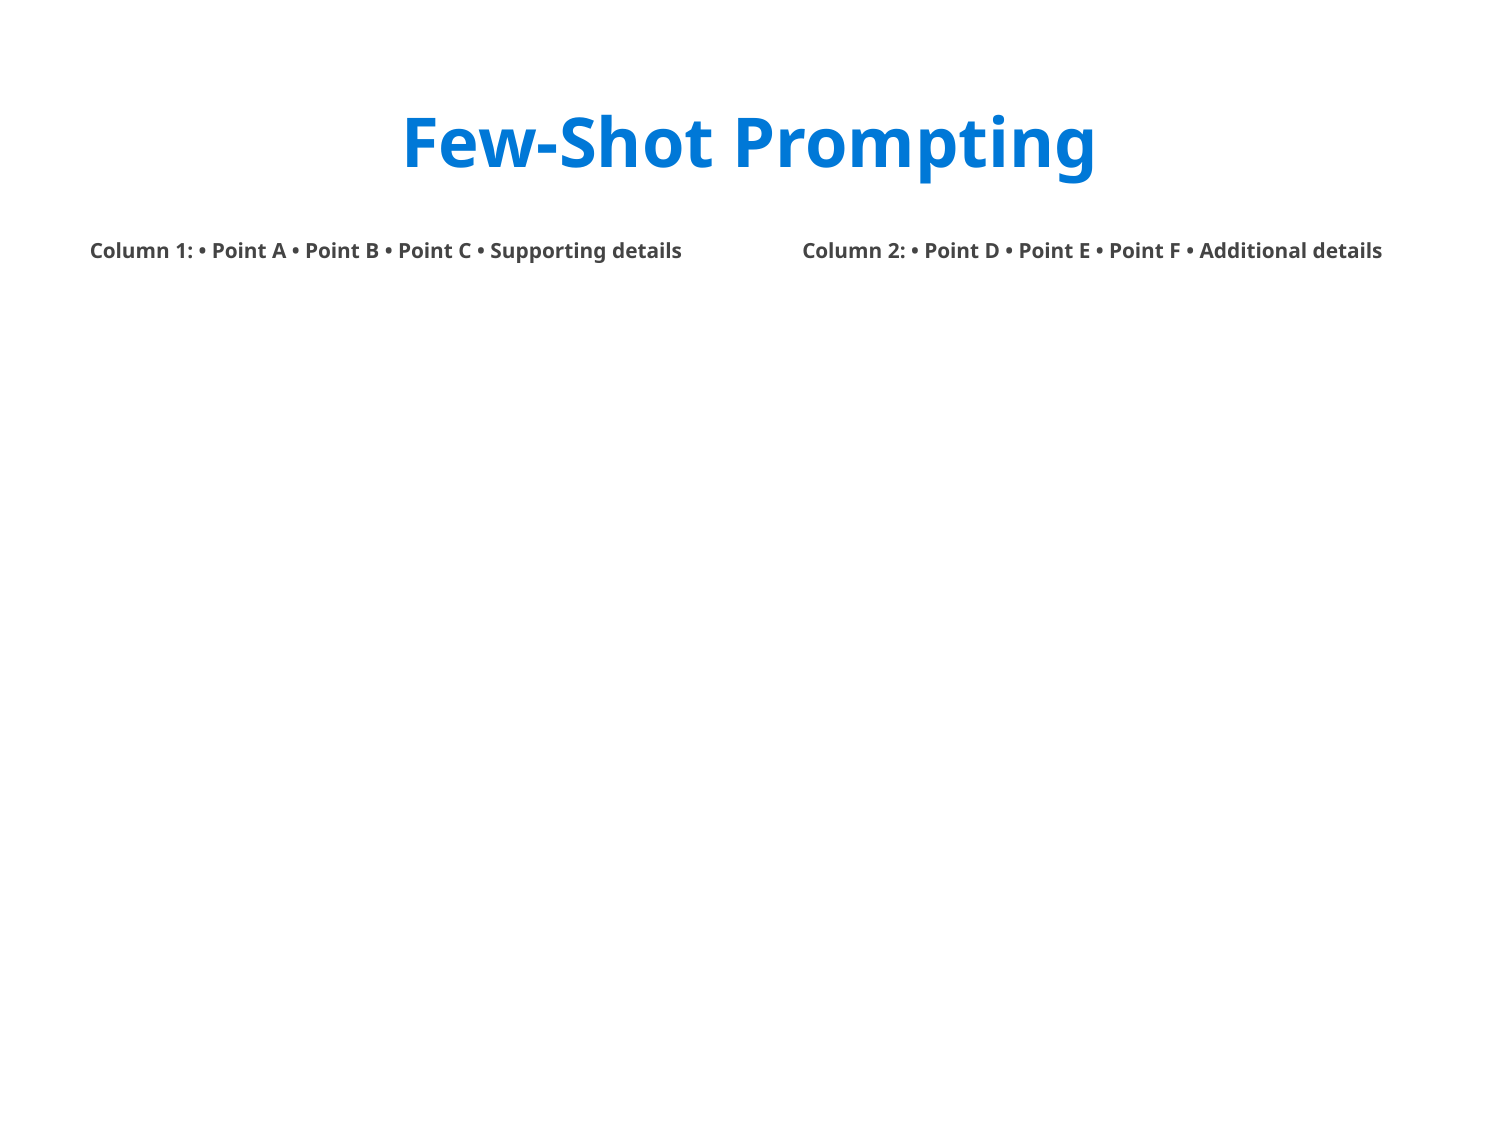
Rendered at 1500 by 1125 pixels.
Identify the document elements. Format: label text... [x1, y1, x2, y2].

text_box Column 1: • Point A • Point B • Point C • Supporting details [75, 224, 713, 270]
text_box Column 2: • Point D • Point E • Point F • Additional details [787, 224, 1425, 270]
text_box Few-Shot Prompting [74, 75, 1425, 189]
